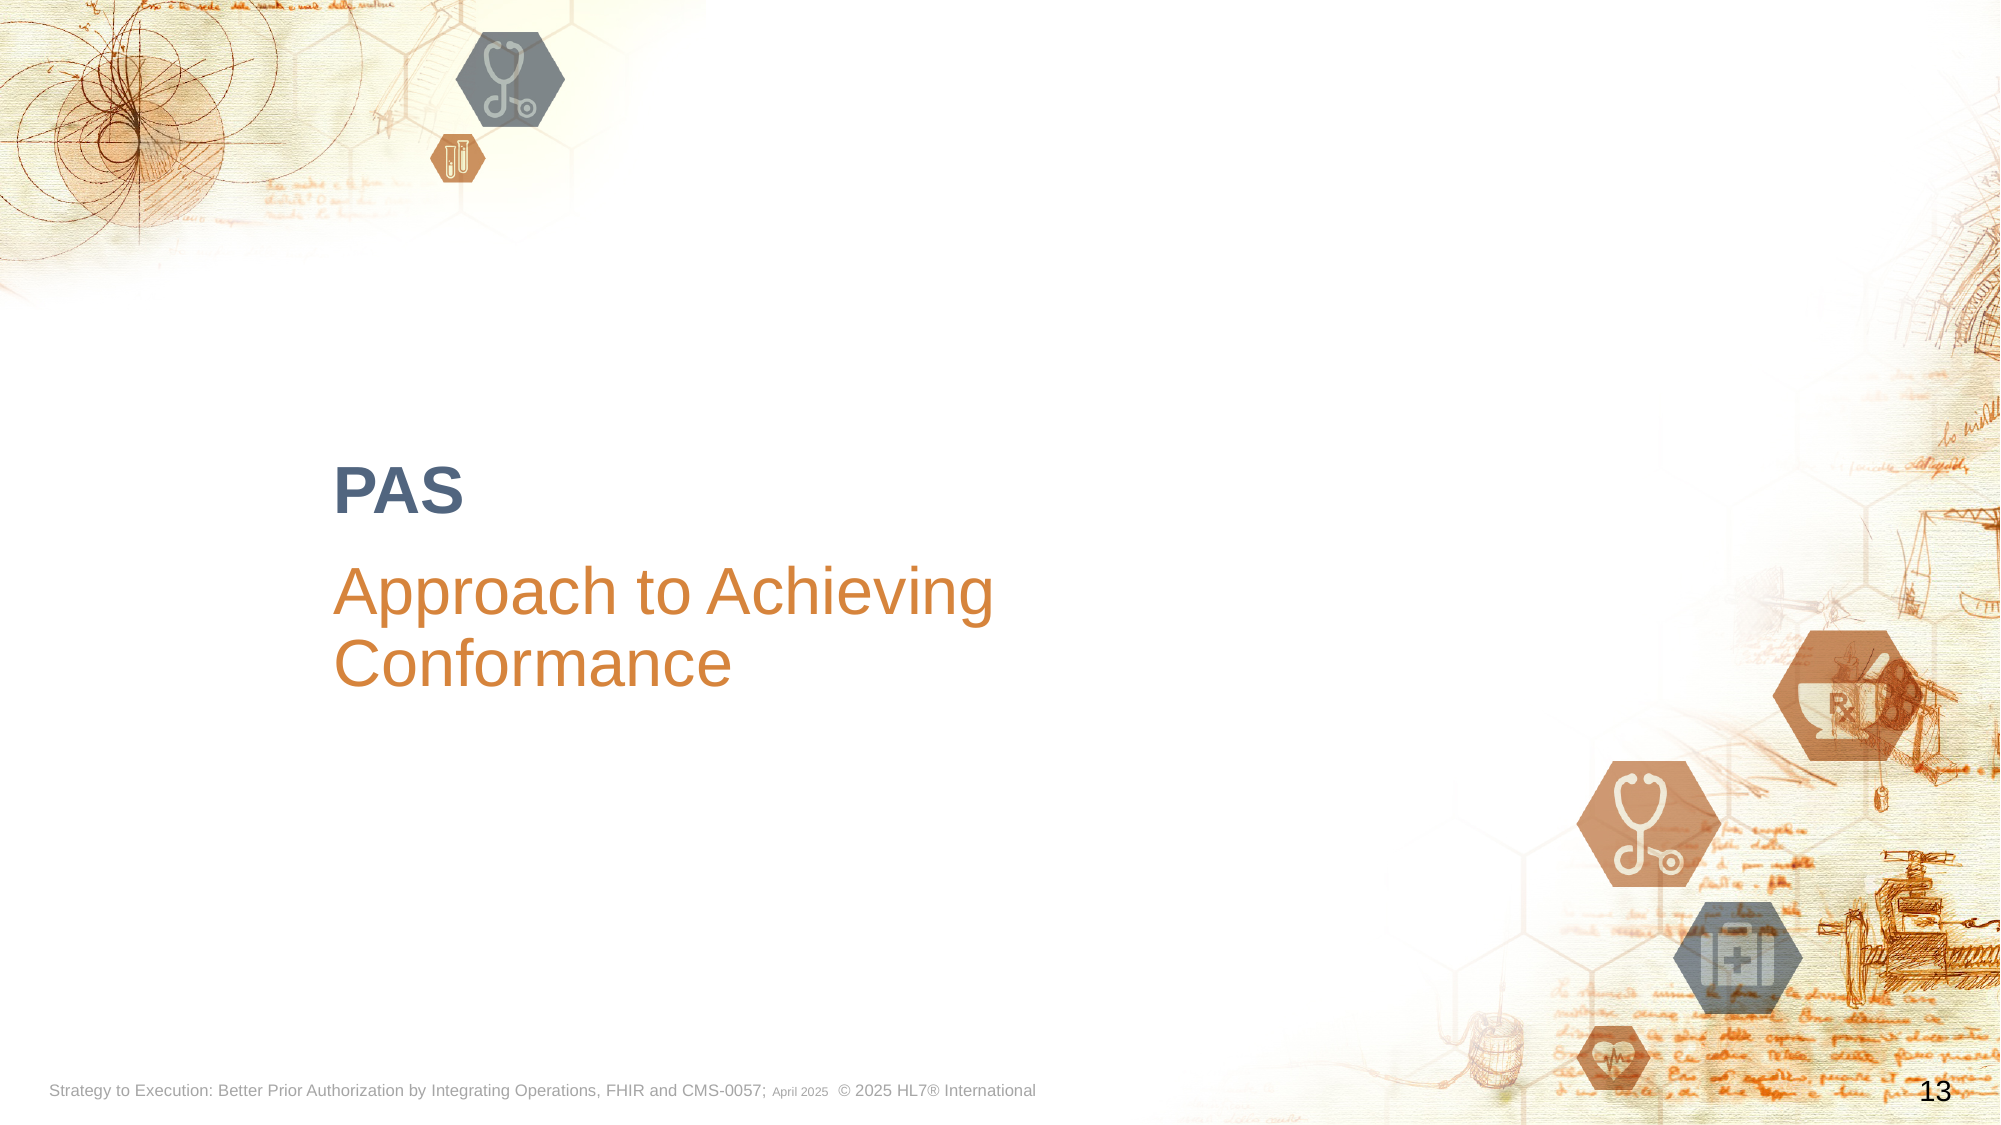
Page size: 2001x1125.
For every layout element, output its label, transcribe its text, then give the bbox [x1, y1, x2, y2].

title PAS [318, 448, 1356, 537]
slide_number 13 [1904, 1064, 2000, 1125]
picture [0, 0, 706, 310]
picture [1118, 0, 2000, 1125]
list Approach to Achieving Conformance [318, 549, 1356, 710]
